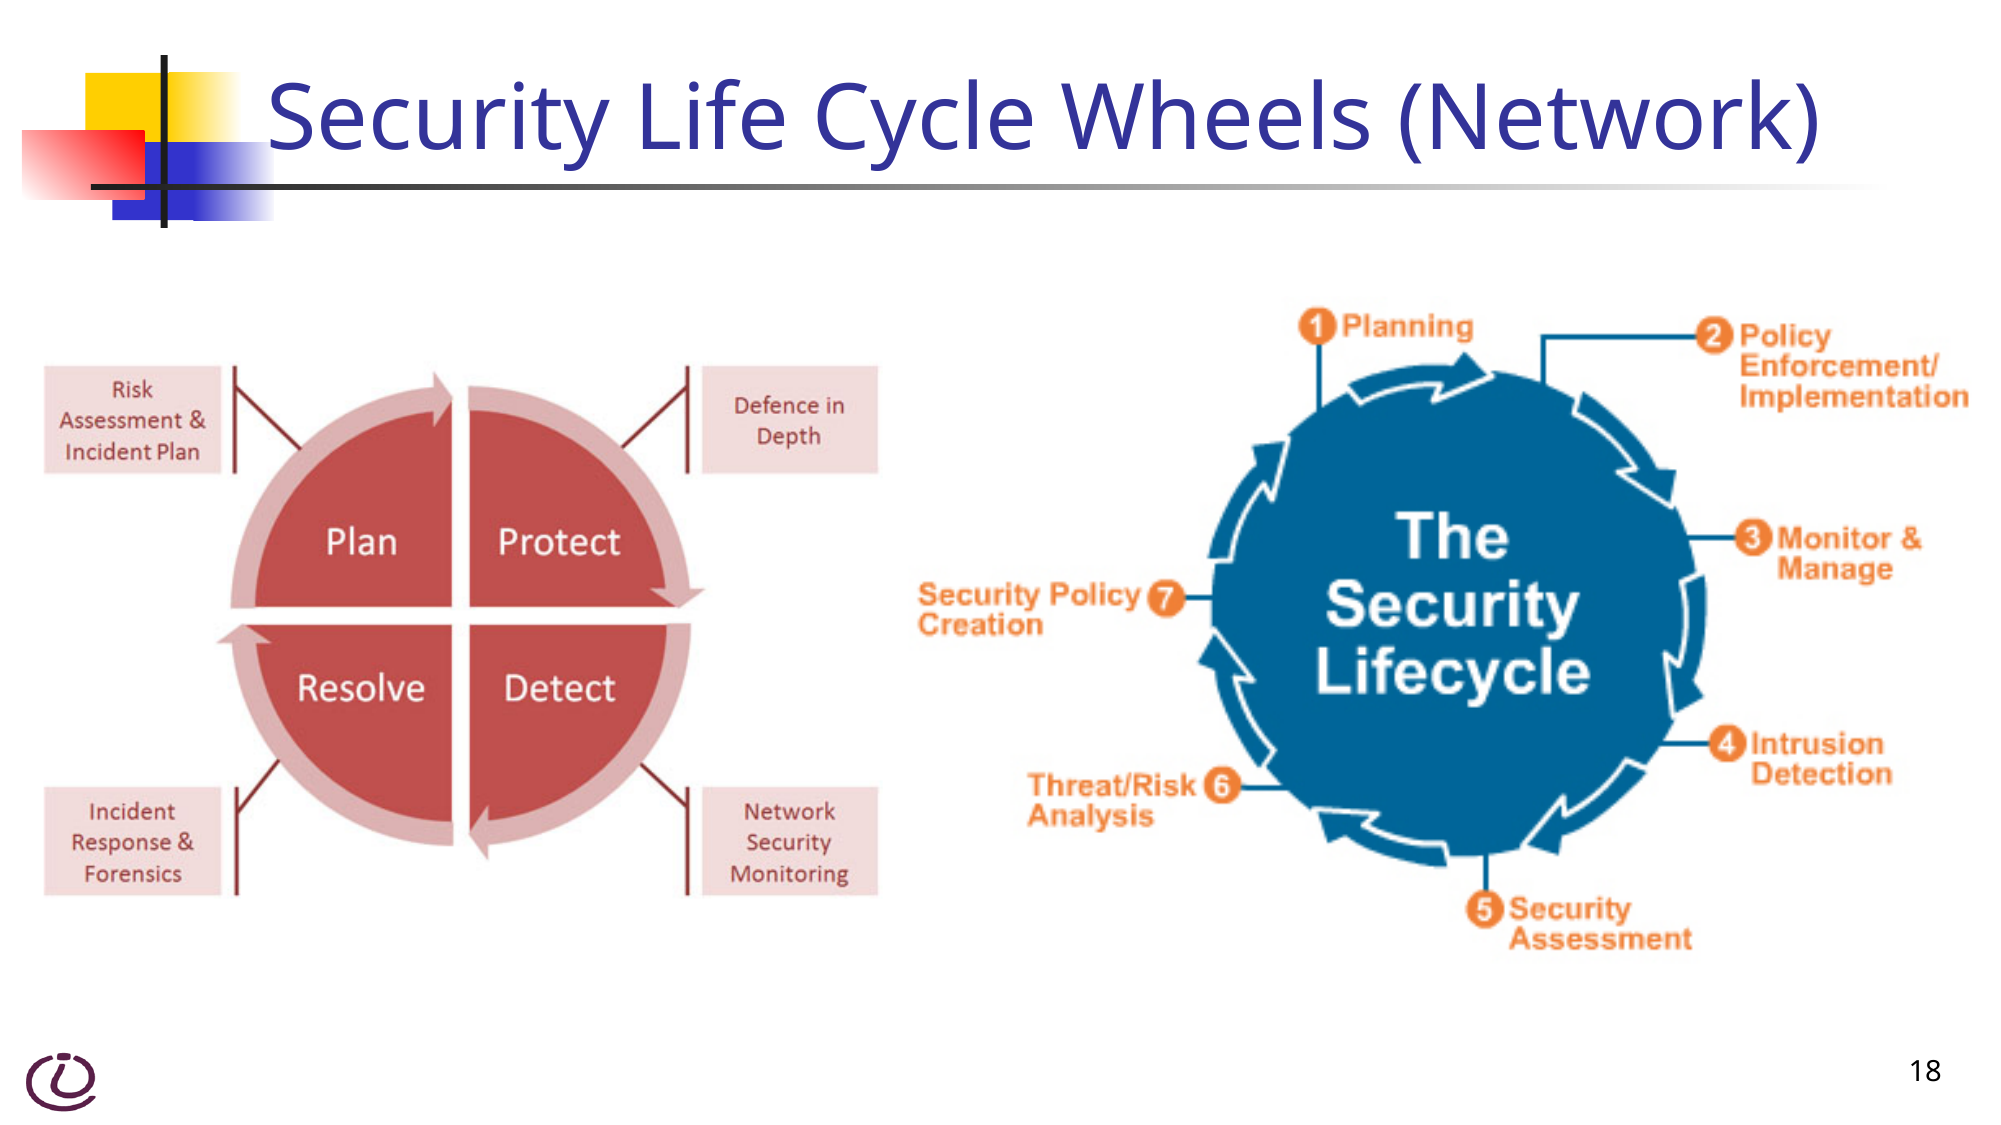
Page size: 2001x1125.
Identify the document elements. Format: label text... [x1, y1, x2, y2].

title Security Life Cycle Wheels (Network) [251, 35, 1957, 175]
picture [21, 1049, 101, 1113]
picture [17, 296, 1983, 967]
slide_number 18 [1540, 1049, 1958, 1100]
